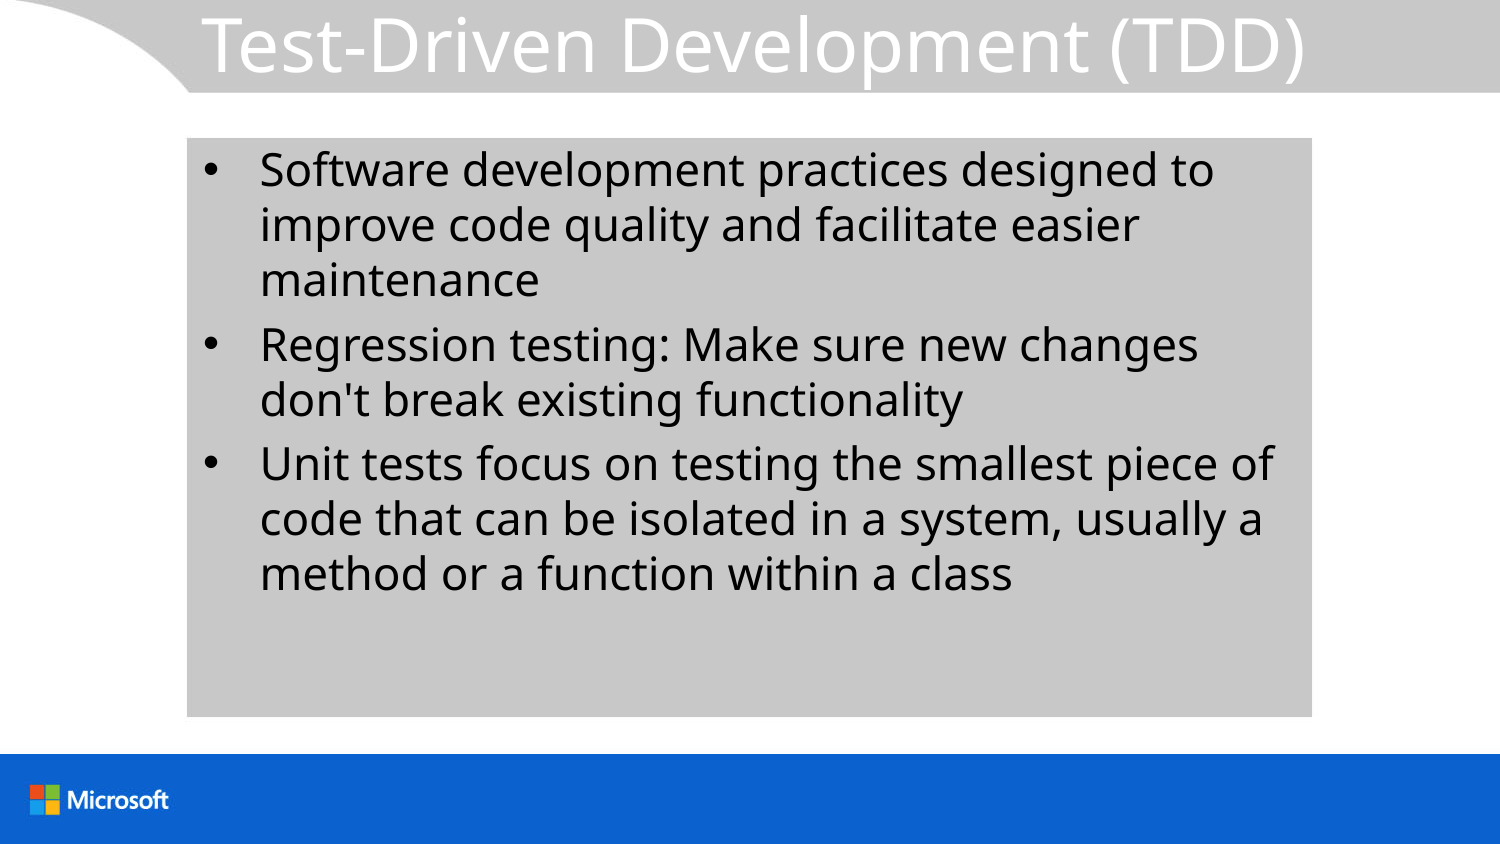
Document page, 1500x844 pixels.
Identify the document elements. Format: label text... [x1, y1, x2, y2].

title Test-Driven Development (TDD) [186, 0, 1425, 83]
list Software development practices designed to improve code quality and facilitate easier maintenance Regression testing: Make sure new changes don't break existing functionality Unit tests focus on testing the smallest piece of code that can be isolated in a system, usually a method or a function within a class [188, 133, 1311, 716]
picture [0, 0, 1500, 844]
